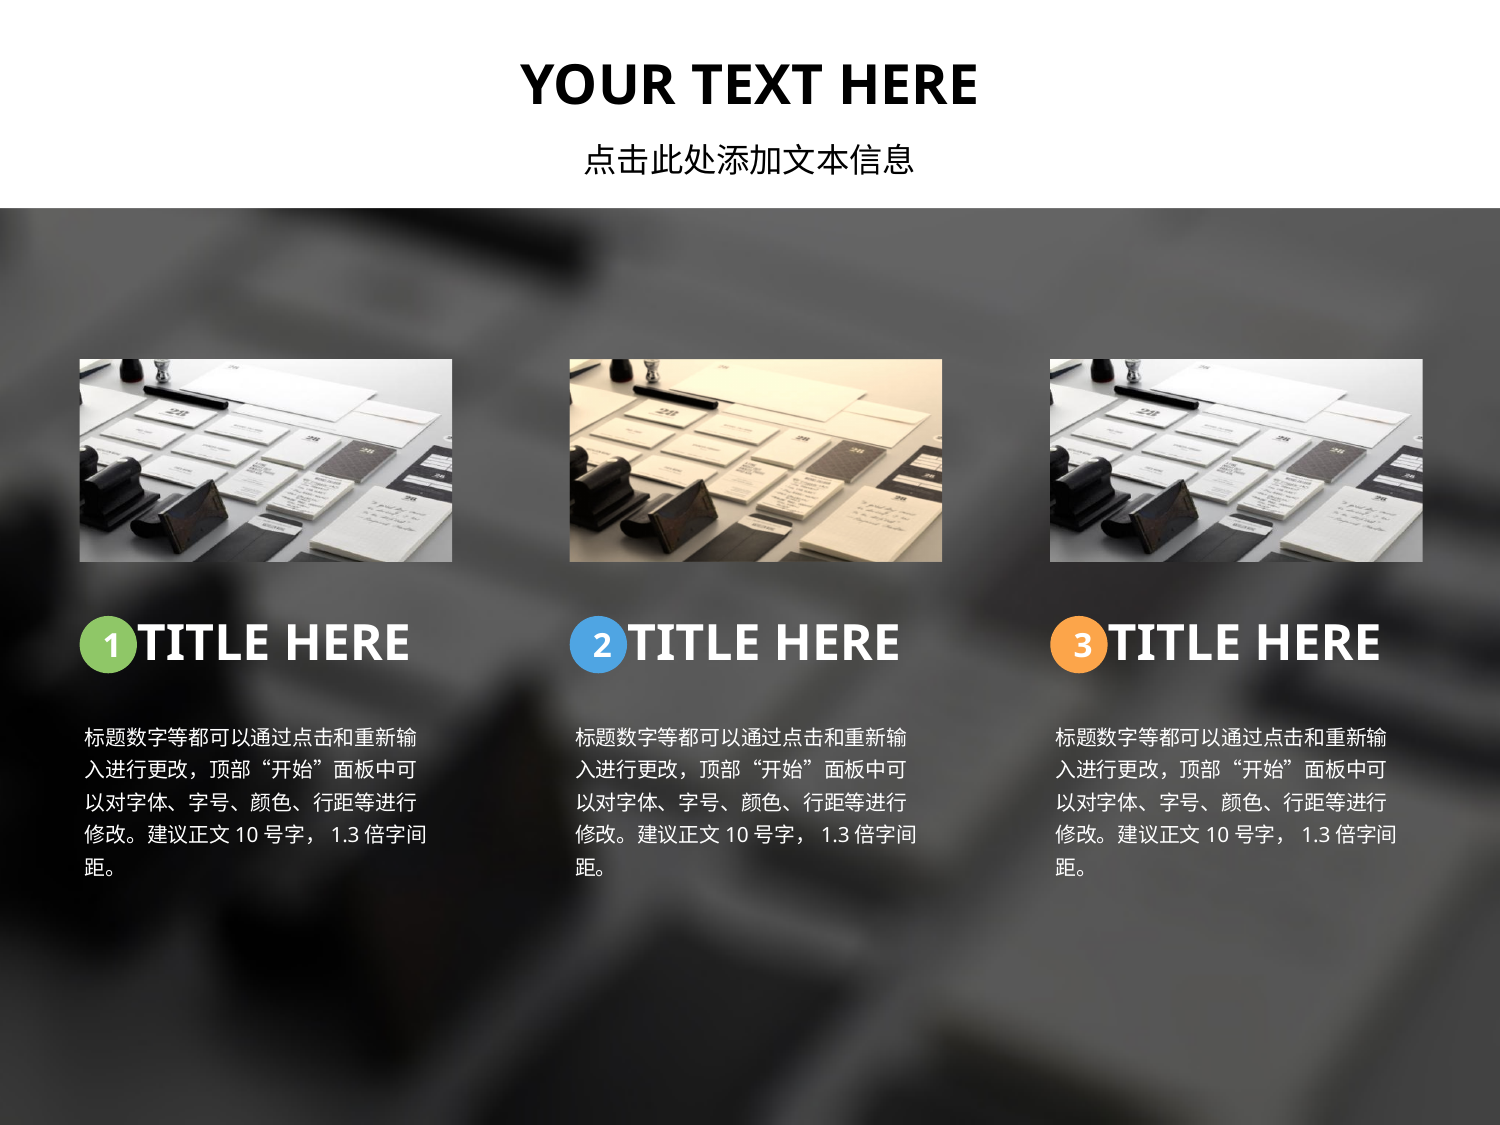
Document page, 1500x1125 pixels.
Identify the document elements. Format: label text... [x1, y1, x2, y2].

text_box TITLE HERE [1092, 602, 1397, 678]
text_box 2 [568, 614, 612, 675]
text_box [1050, 359, 1423, 562]
text_box 1 [78, 614, 122, 675]
text_box [79, 359, 453, 562]
text_box 标题数字等都可以通过点击和重新输入进行更改，顶部“开始”面板中可以对字体、字号、颜色、行距等进行修改。建议正文10号字，1.3倍字间距。 [70, 709, 444, 887]
text_box 标题数字等都可以通过点击和重新输入进行更改，顶部“开始”面板中可以对字体、字号、颜色、行距等进行修改。建议正文10号字，1.3倍字间距。 [560, 709, 934, 887]
picture [0, 209, 1500, 1125]
text_box 3 [1049, 614, 1092, 675]
list 点击此处添加文本信息 [462, 127, 1038, 197]
text_box TITLE HERE [612, 602, 916, 678]
text_box [569, 359, 943, 562]
text_box 标题数字等都可以通过点击和重新输入进行更改，顶部“开始”面板中可以对字体、字号、颜色、行距等进行修改。建议正文10号字，1.3倍字间距。 [1040, 709, 1415, 887]
text_box TITLE HERE [122, 602, 426, 678]
list YOUR TEXT HERE [462, 35, 1038, 127]
